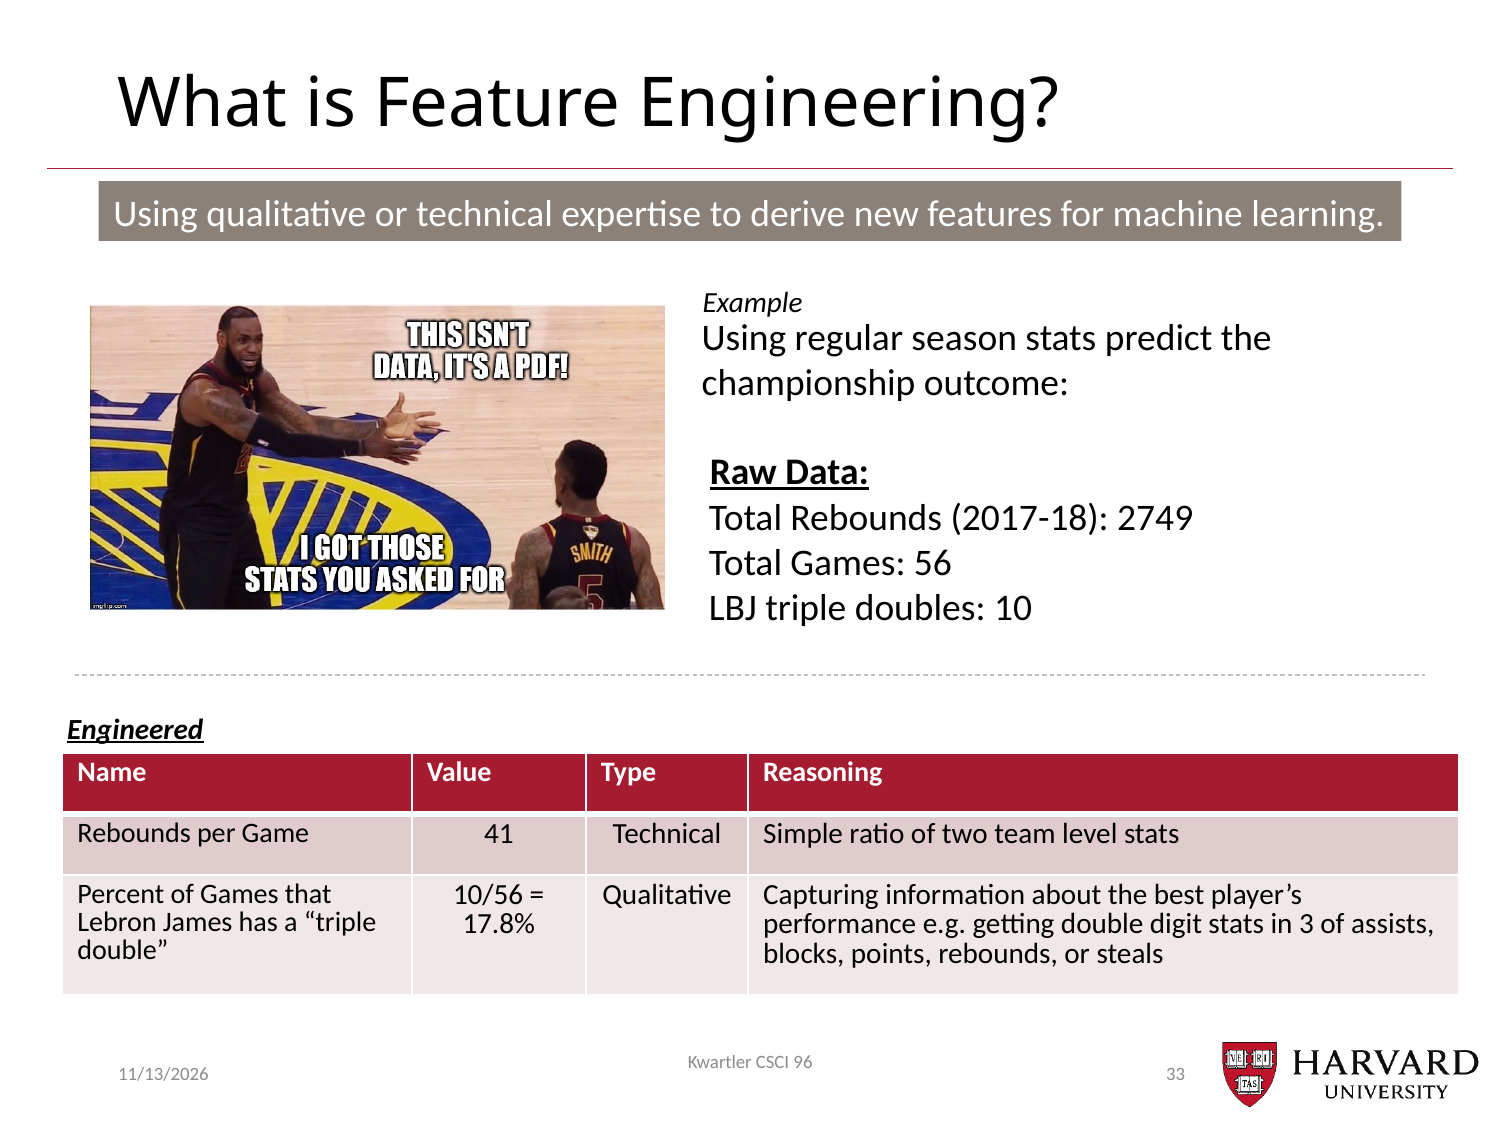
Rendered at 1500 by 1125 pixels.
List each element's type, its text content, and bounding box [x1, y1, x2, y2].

text_box Example [687, 276, 818, 326]
text_box Using regular season stats predict the championship outcome: [686, 305, 1432, 411]
title What is Feature Engineering? [103, 59, 1397, 157]
table_cell Qualitative [587, 876, 747, 994]
table_cell 41 [413, 817, 585, 874]
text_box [693, 439, 1219, 637]
slide_number 33 [1059, 1042, 1200, 1103]
picture [90, 303, 665, 610]
table_header Type [587, 754, 747, 811]
text_box Kwartler CSCI 96 [496, 1042, 1004, 1103]
table_cell Simple ratio of two team level stats [749, 817, 1458, 874]
table_cell 10/56 = 17.8% [413, 876, 585, 994]
table_header Name [63, 754, 411, 811]
table_cell Rebounds per Game [63, 817, 411, 874]
table_header Reasoning [749, 754, 1458, 811]
table_cell Percent of Games that Lebron James has a “triple double” [63, 876, 411, 994]
table_cell Technical [587, 817, 747, 874]
table_cell Capturing information about the best player’s performance e.g. getting double digit stats in 3 of assists, blocks, points, rebounds, or steals [749, 876, 1458, 994]
table_header Value [413, 754, 585, 811]
text_box Using qualitative or technical expertise to derive new features for machine learning. [98, 181, 1402, 241]
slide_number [103, 1042, 441, 1103]
picture [1200, 1024, 1500, 1125]
text_box Engineered [52, 702, 219, 753]
